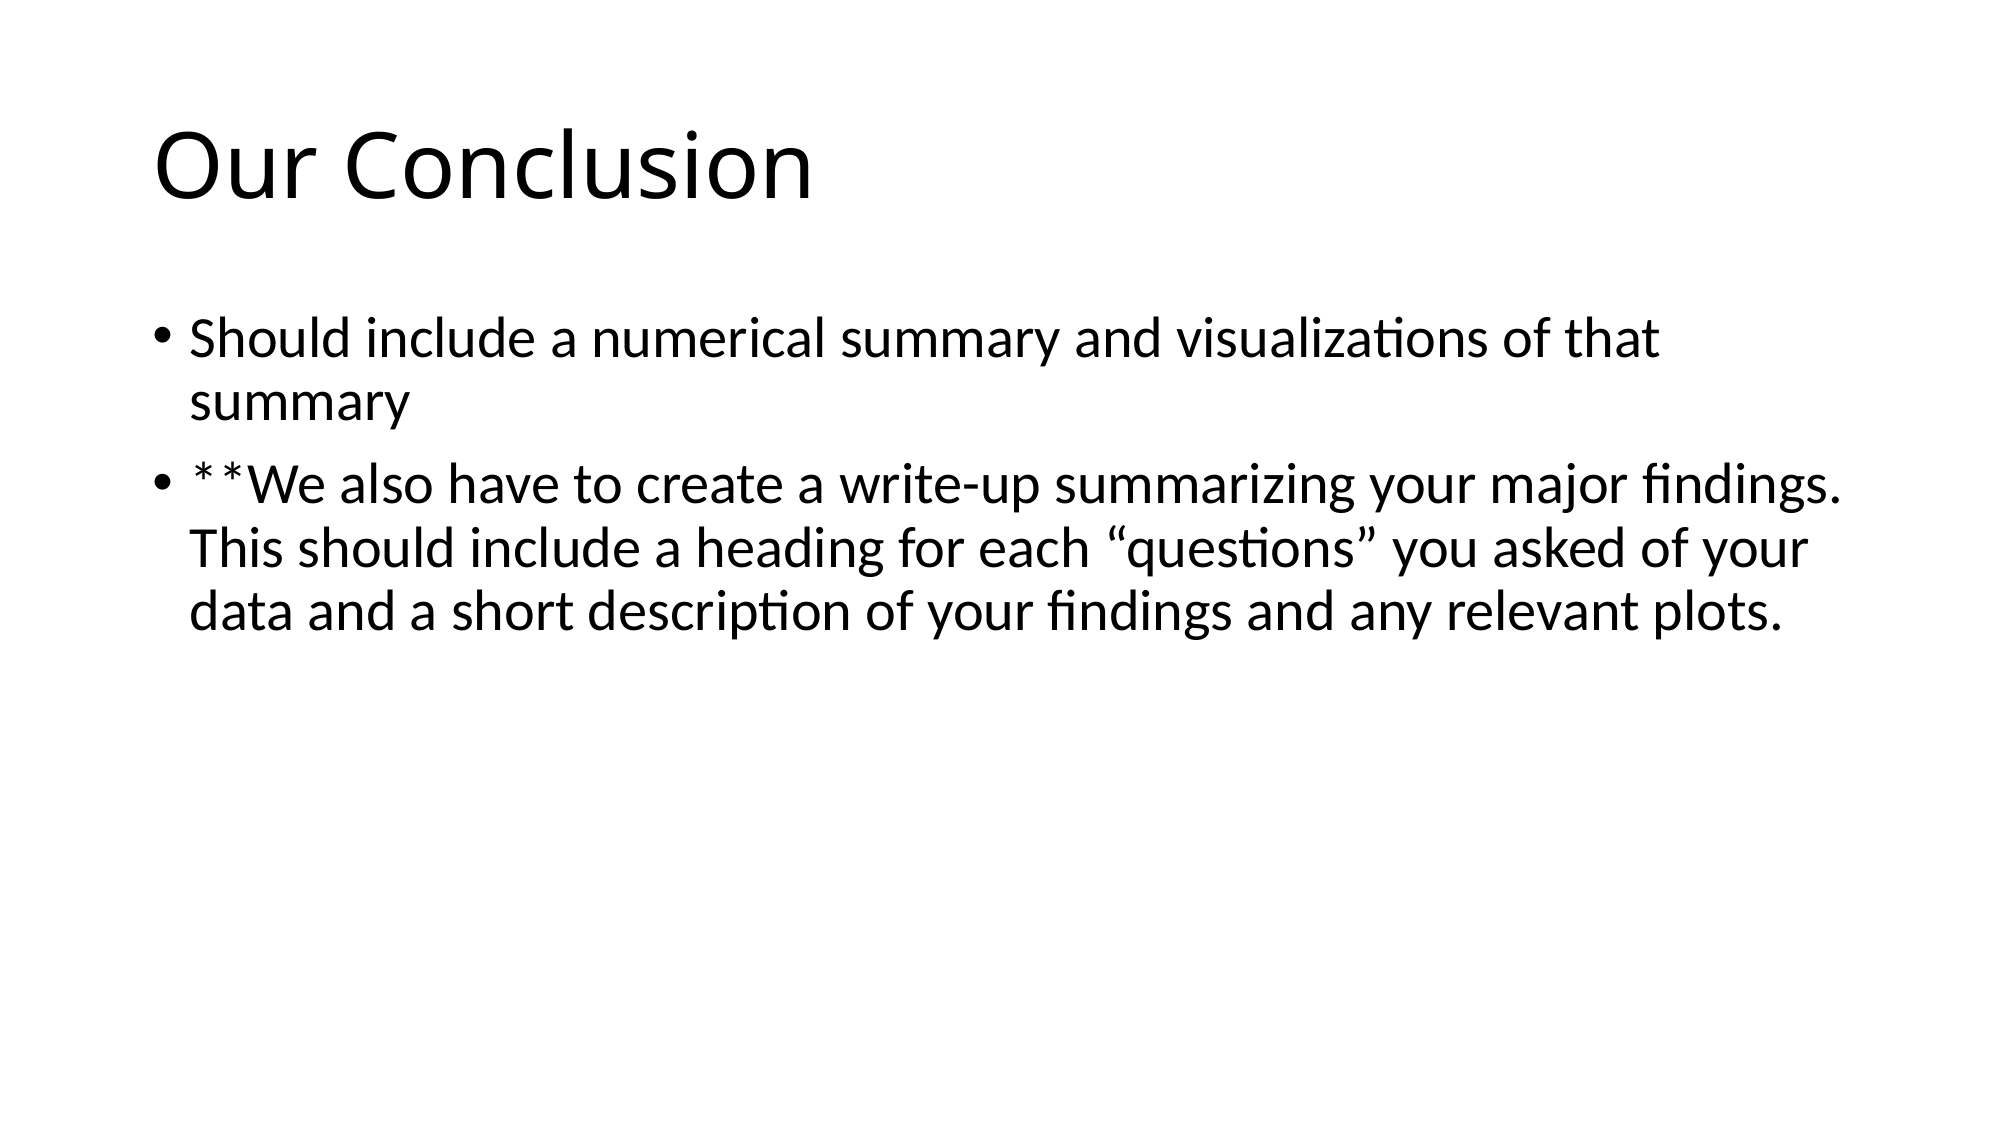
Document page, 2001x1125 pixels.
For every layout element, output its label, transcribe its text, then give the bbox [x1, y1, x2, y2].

title Our Conclusion [137, 59, 1863, 278]
list Should include a numerical summary and visualizations of that summary **We also have to create a write-up summarizing your major findings. This should include a heading for each “questions” you asked of your data and a short description of your findings and any relevant plots. [137, 299, 1863, 1014]
